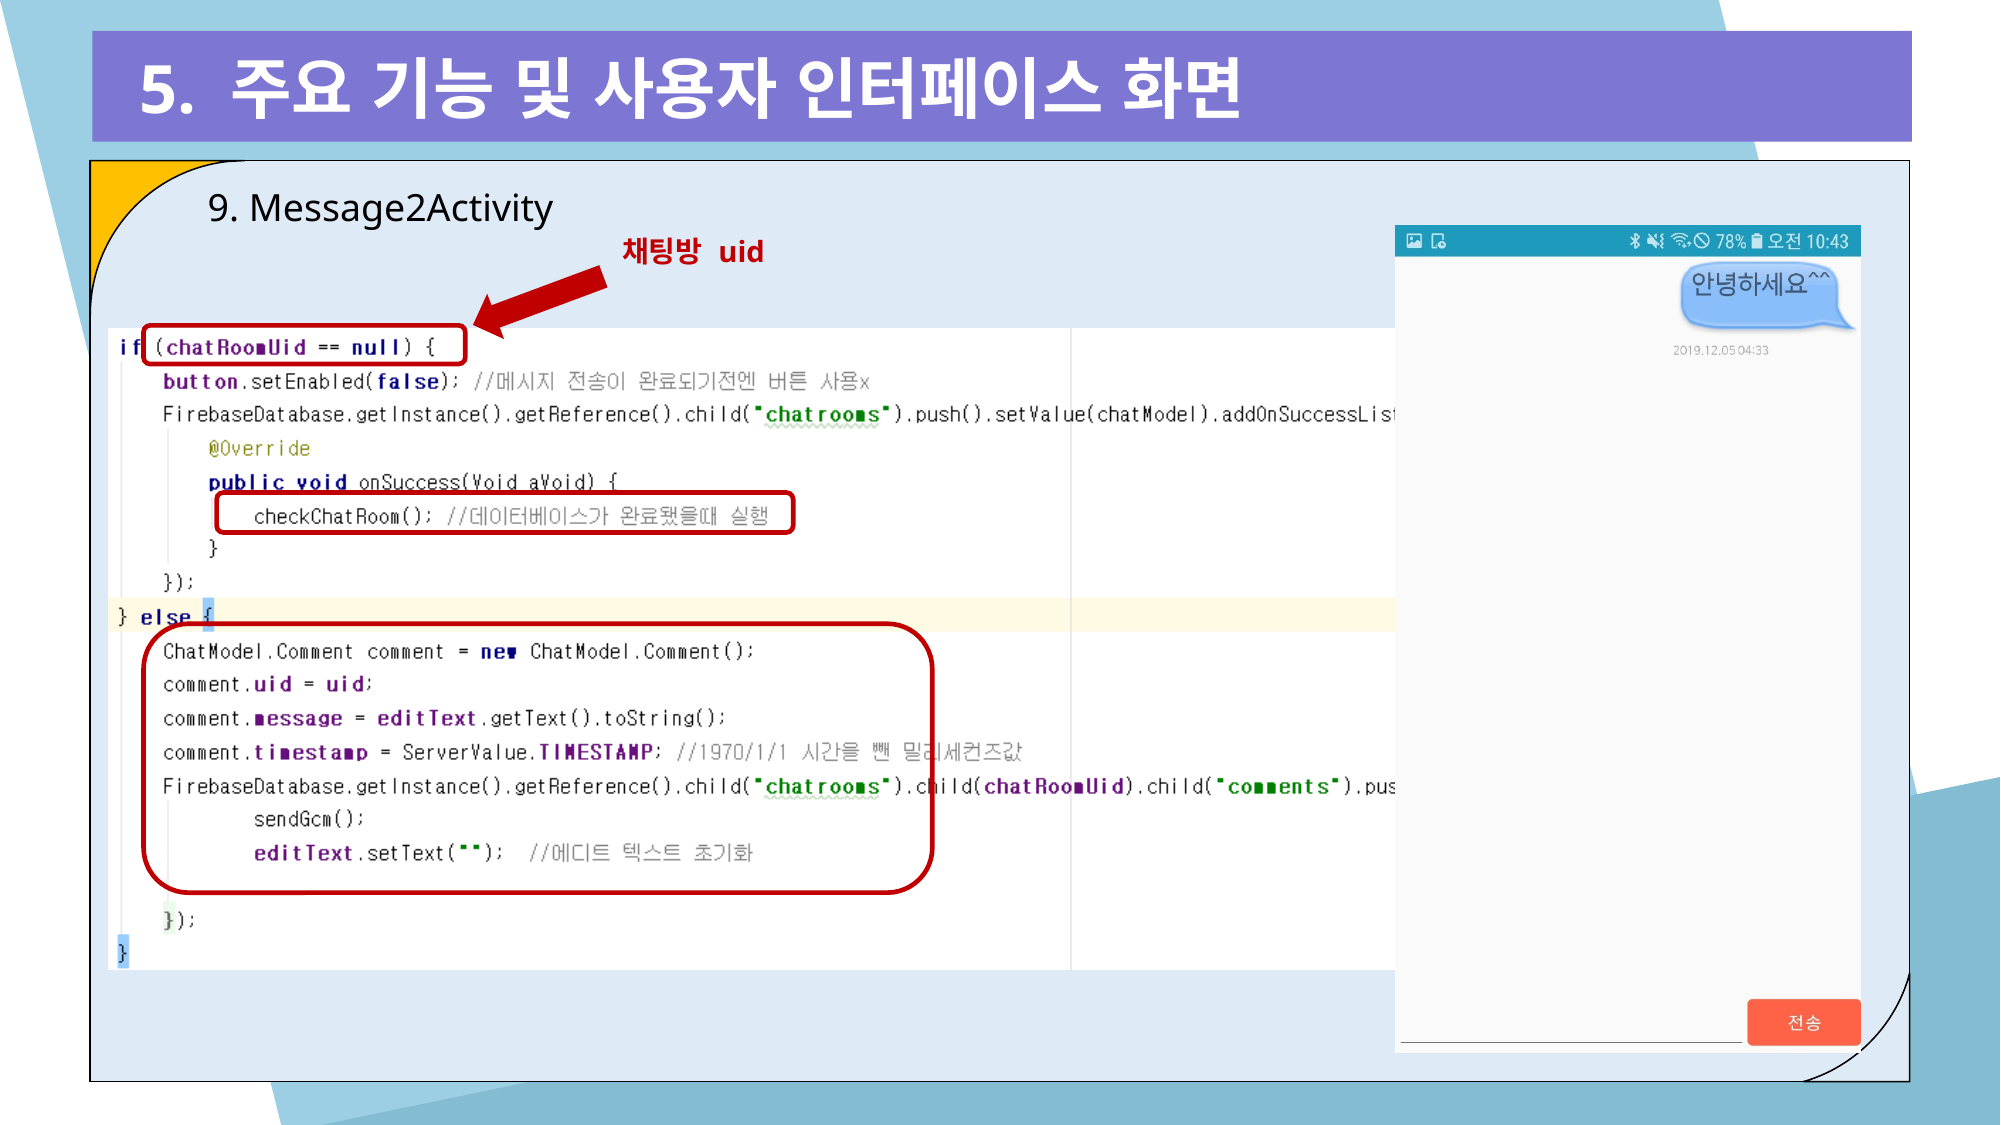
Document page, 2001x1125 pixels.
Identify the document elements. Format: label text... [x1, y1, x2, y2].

text_box [0, 0, 1760, 361]
picture [107, 225, 1861, 1053]
text_box [320, 775, 2000, 1125]
text_box [269, 1082, 518, 1125]
text_box 5. 주요 기능 및 사용자 인터페이스 화면 [91, 30, 1913, 143]
text_box [1910, 760, 1918, 794]
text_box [90, 160, 1910, 1082]
